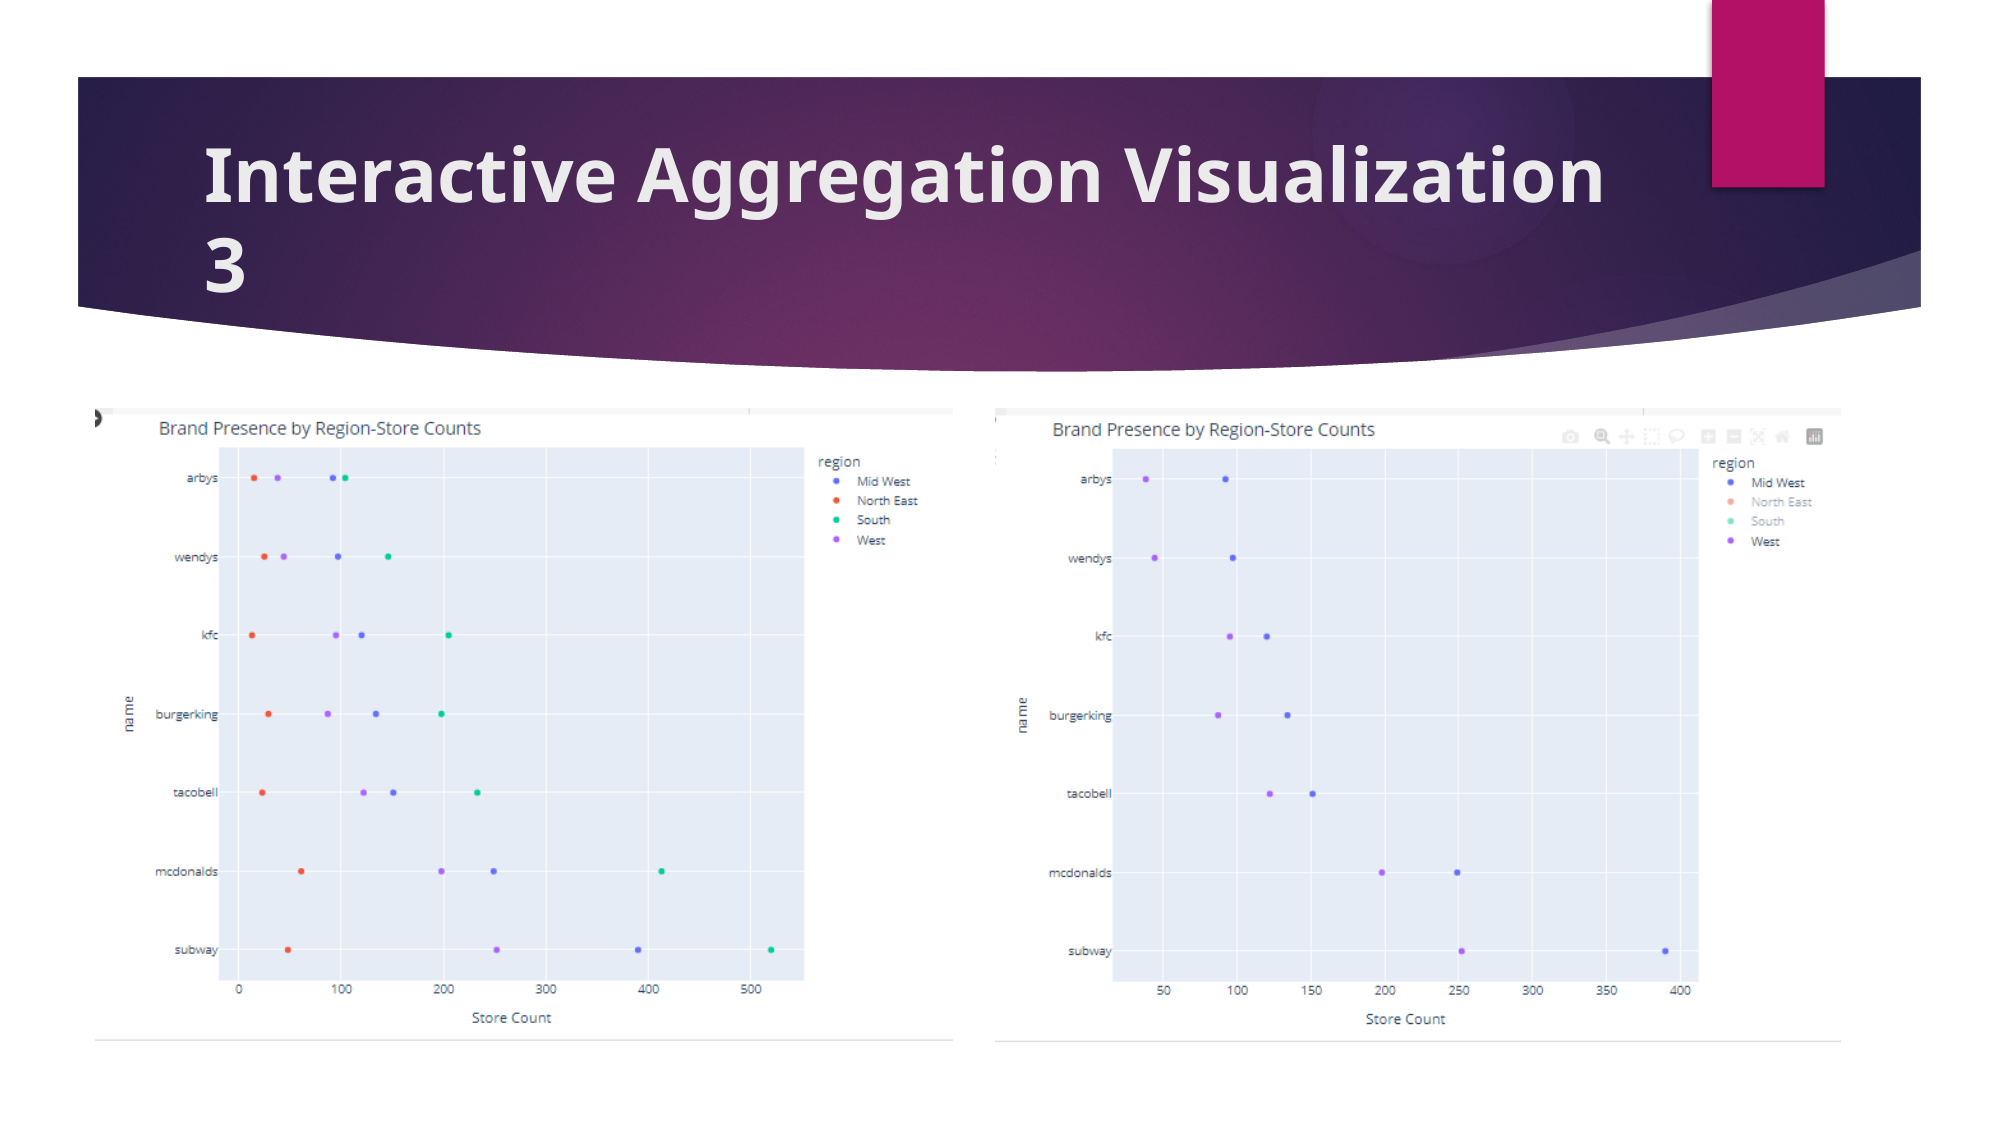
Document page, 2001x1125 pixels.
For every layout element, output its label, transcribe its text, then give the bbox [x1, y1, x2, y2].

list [95, 408, 954, 1046]
picture [995, 408, 1841, 1046]
title Interactive Aggregation Visualization 3 [189, 159, 1627, 276]
